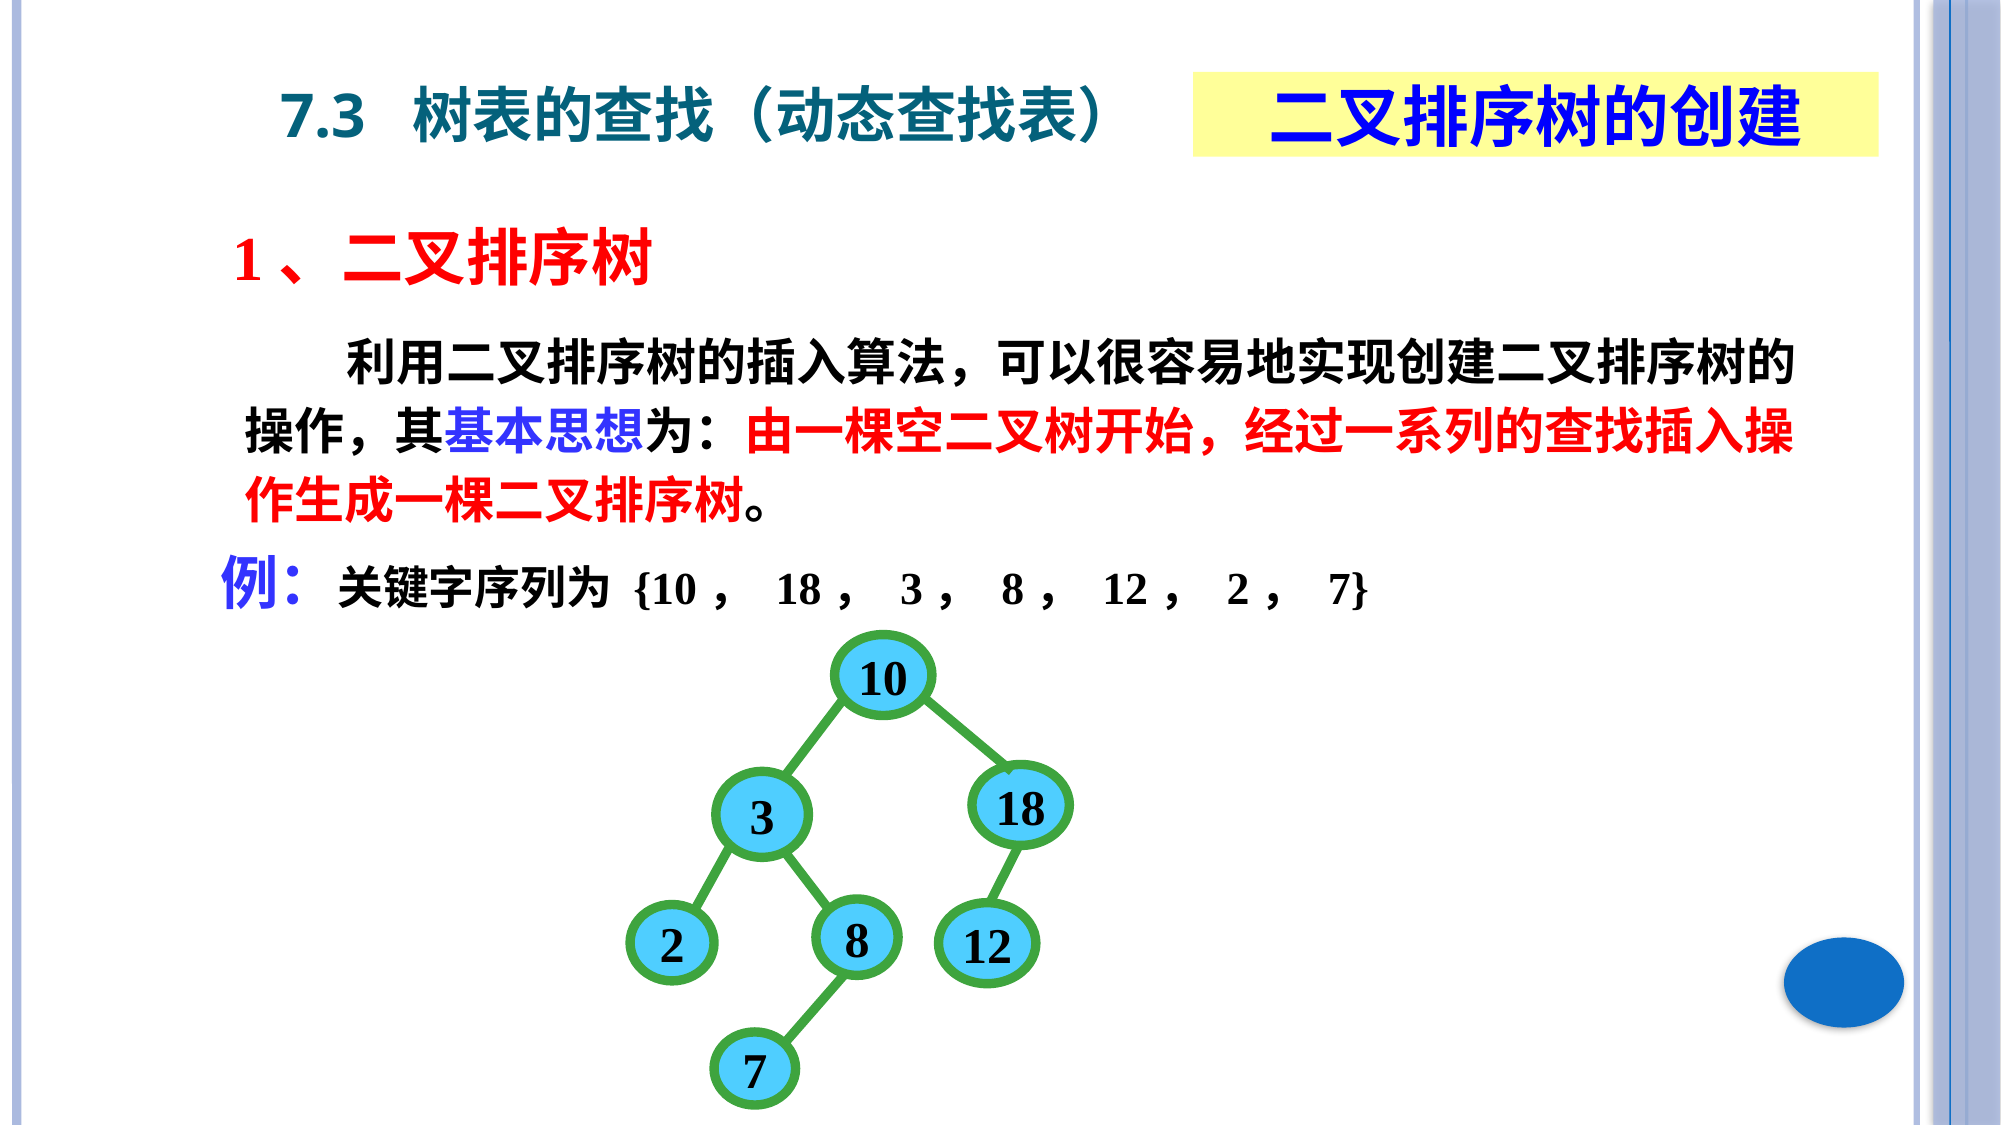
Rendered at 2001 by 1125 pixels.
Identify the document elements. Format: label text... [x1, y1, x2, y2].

text_box 7.3 树表的查找（动态查找表） [265, 64, 1213, 157]
text_box 10 [834, 634, 932, 716]
text_box 1、二叉排序树 [217, 173, 1000, 301]
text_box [926, 699, 1070, 846]
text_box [715, 697, 845, 858]
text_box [713, 974, 845, 1106]
text_box 利用二叉排序树的插入算法，可以很容易地实现创建二叉排序树的操作，其基本思想为：由一棵空二叉树开始，经过一系列的查找插入操作生成一棵二叉排序树。 [229, 313, 1831, 661]
text_box 二叉排序树的创建 [1193, 71, 1879, 157]
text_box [937, 844, 1037, 985]
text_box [784, 851, 899, 976]
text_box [629, 847, 730, 982]
text_box 例：关键字序列为 {10， 18， 3， 8， 12， 2， 7} [206, 538, 1624, 681]
